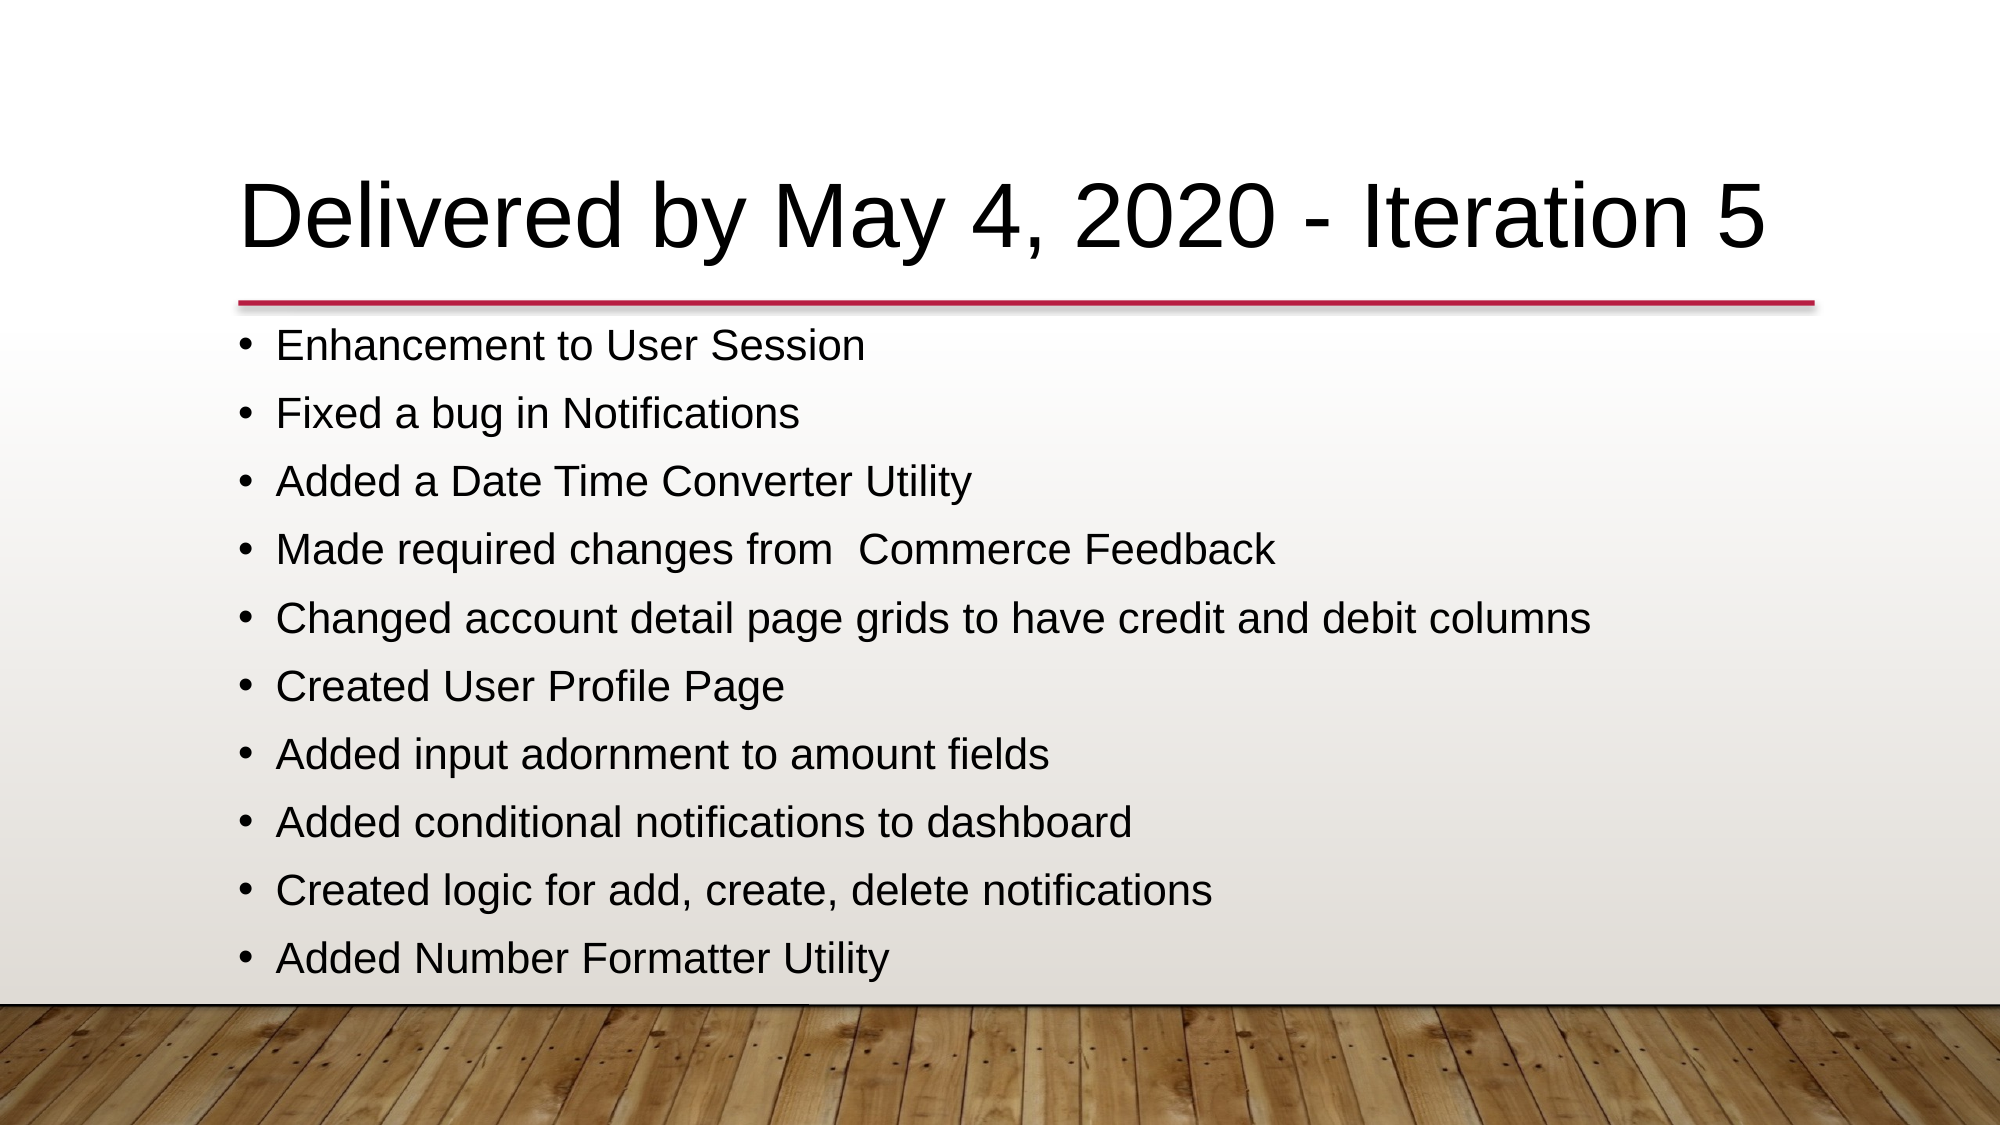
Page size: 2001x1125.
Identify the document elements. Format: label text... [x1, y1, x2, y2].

title Delivered by May 4, 2020 - Iteration 5 [237, 131, 1814, 305]
picture [0, 1007, 2000, 1125]
list Enhancement to User Session Fixed a bug in Notifications Added a Date Time Converter Utility Made required changes from Commerce Feedback Changed account detail page grids to have credit and debit columns Created User Profile Page Added input adornment to amount fields Added conditional notifications to dashboard Created logic for add, create, delete notifications Added Number Formatter Utility [237, 391, 1814, 915]
